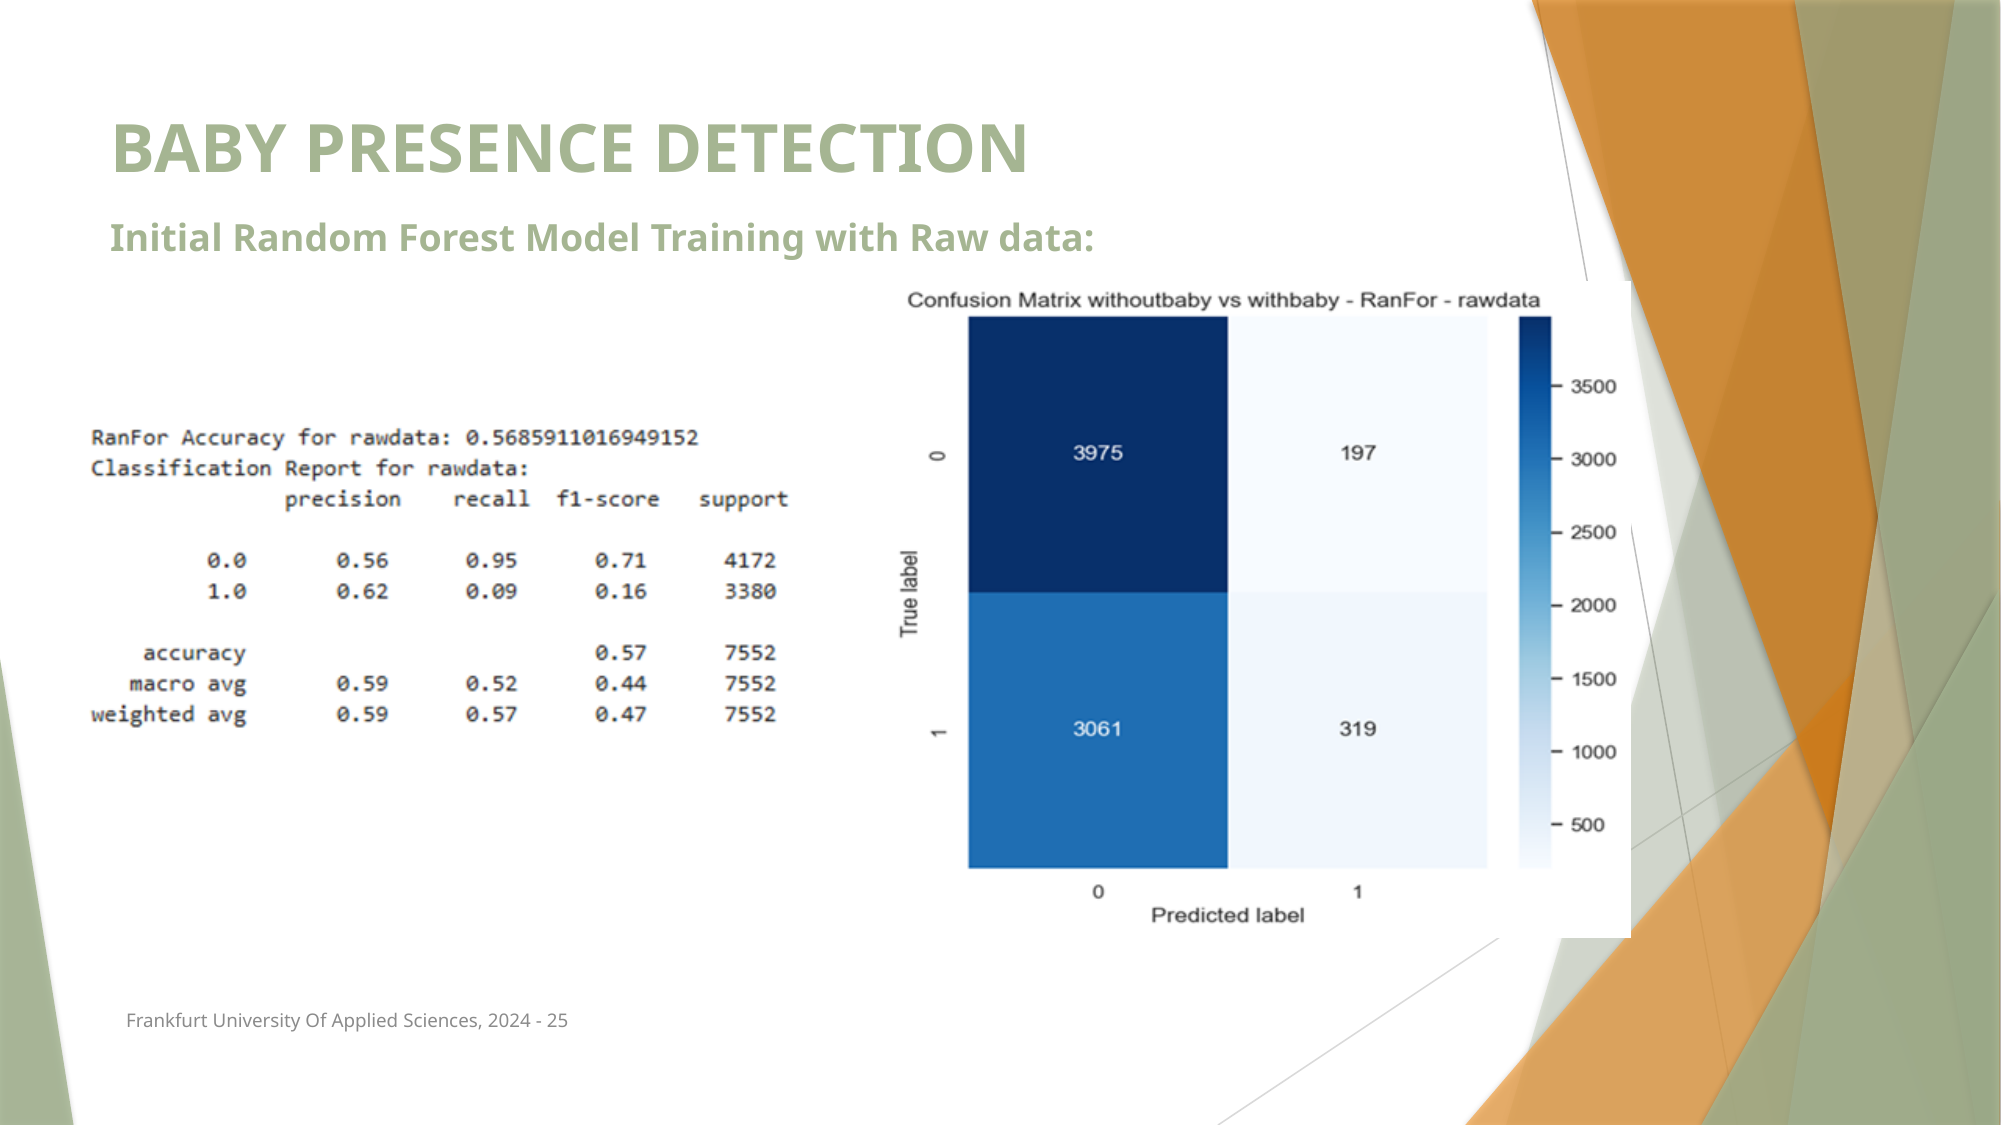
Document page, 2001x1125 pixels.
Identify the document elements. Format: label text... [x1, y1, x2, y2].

title BABY PRESENCE DETECTION [95, 98, 1506, 206]
picture [888, 280, 1632, 939]
text_box Initial Random Forest Model Training with Raw data: [95, 206, 1506, 919]
footer Frankfurt University Of Applied Sciences, 2024 - 25 [111, 991, 1145, 1051]
picture [72, 415, 838, 756]
